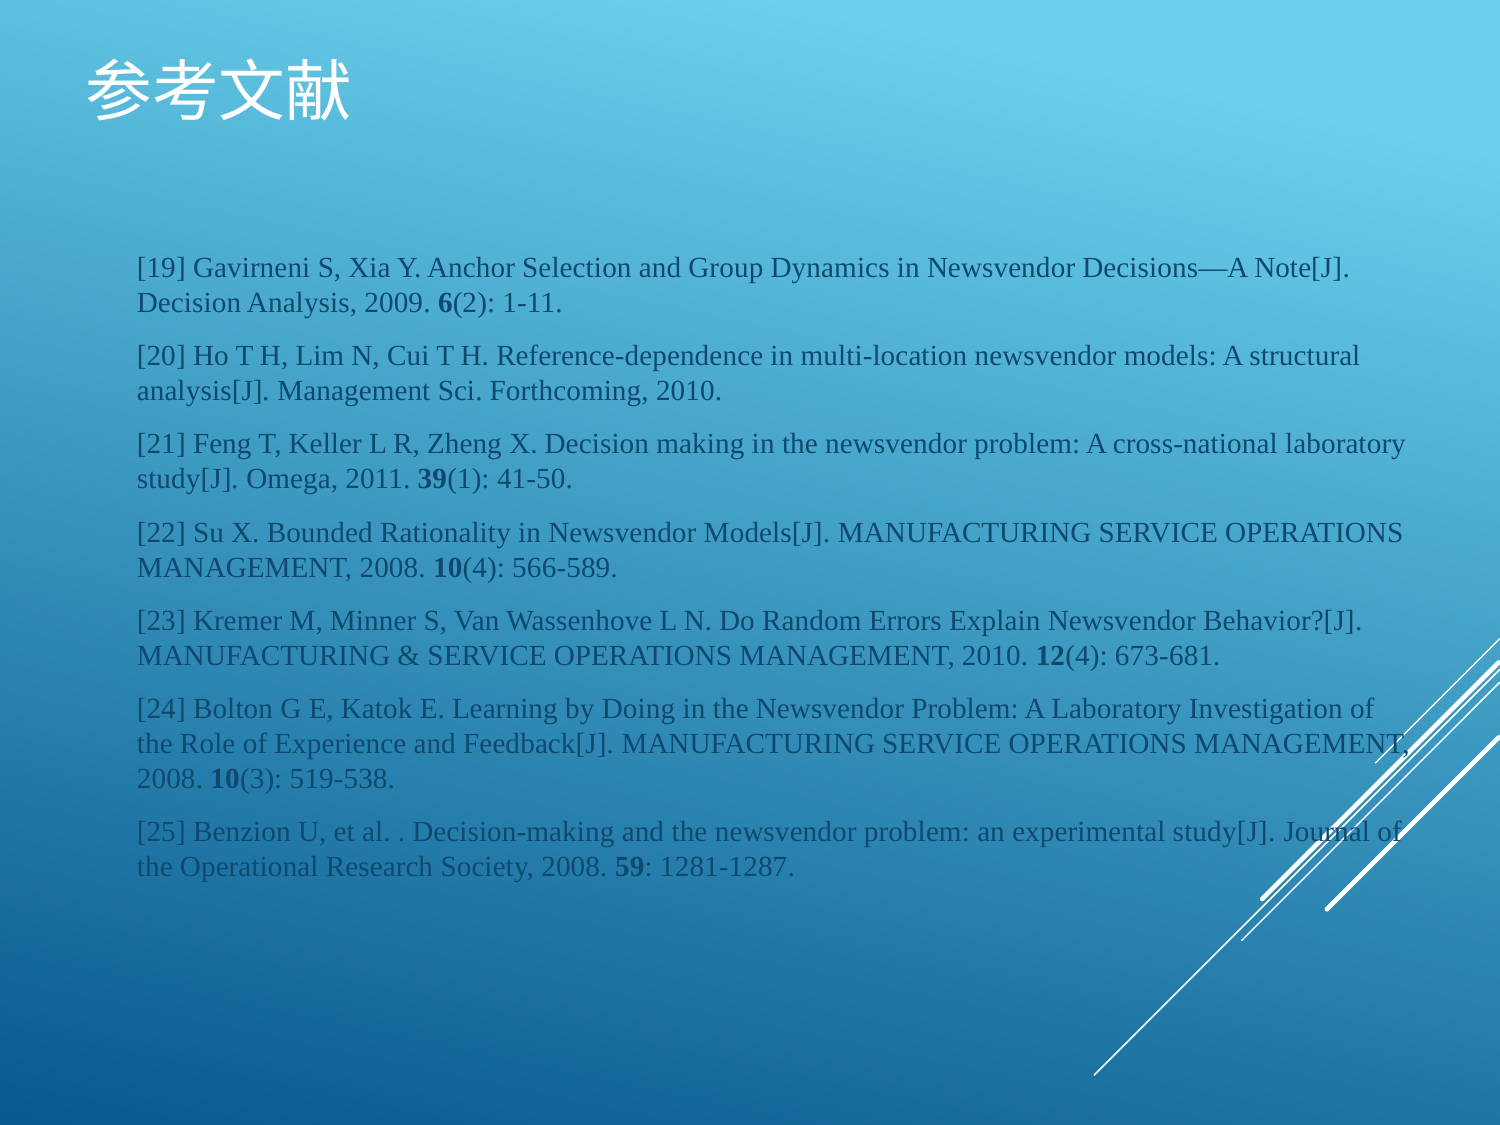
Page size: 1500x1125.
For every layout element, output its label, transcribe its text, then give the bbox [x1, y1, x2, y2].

title 参考文献 [70, 36, 1421, 141]
list [19] Gavirneni S, Xia Y. Anchor Selection and Group Dynamics in Newsvendor Decisions—A Note[J]. Decision Analysis, 2009. 6(2): 1-11. [20] Ho T H, Lim N, Cui T H. Reference-dependence in multi-location newsvendor models: A structural analysis[J]. Management Sci. Forthcoming, 2010. [21] Feng T, Keller L R, Zheng X. Decision making in the newsvendor problem: A cross-national laboratory study[J]. Omega, 2011. 39(1): 41-50. [22] Su X. Bounded Rationality in Newsvendor Models[J]. MANUFACTURING SERVICE OPERATIONS MANAGEMENT, 2008. 10(4): 566-589. [23] Kremer M, Minner S, Van Wassenhove L N. Do Random Errors Explain Newsvendor Behavior?[J]. MANUFACTURING & SERVICE OPERATIONS MANAGEMENT, 2010. 12(4): 673-681. [24] Bolton G E, Katok E. Learning by Doing in the Newsvendor Problem: A Laboratory Investigation of the Role of Experience and Feedback[J]. MANUFACTURING SERVICE OPERATIONS MANAGEMENT, 2008. 10(3): 519-538. [25] Benzion U, et al. . Decision-making and the newsvendor problem: an experimental study[J]. Journal of the Operational Research Society, 2008. 59: 1281-1287. [75, 164, 1425, 1038]
